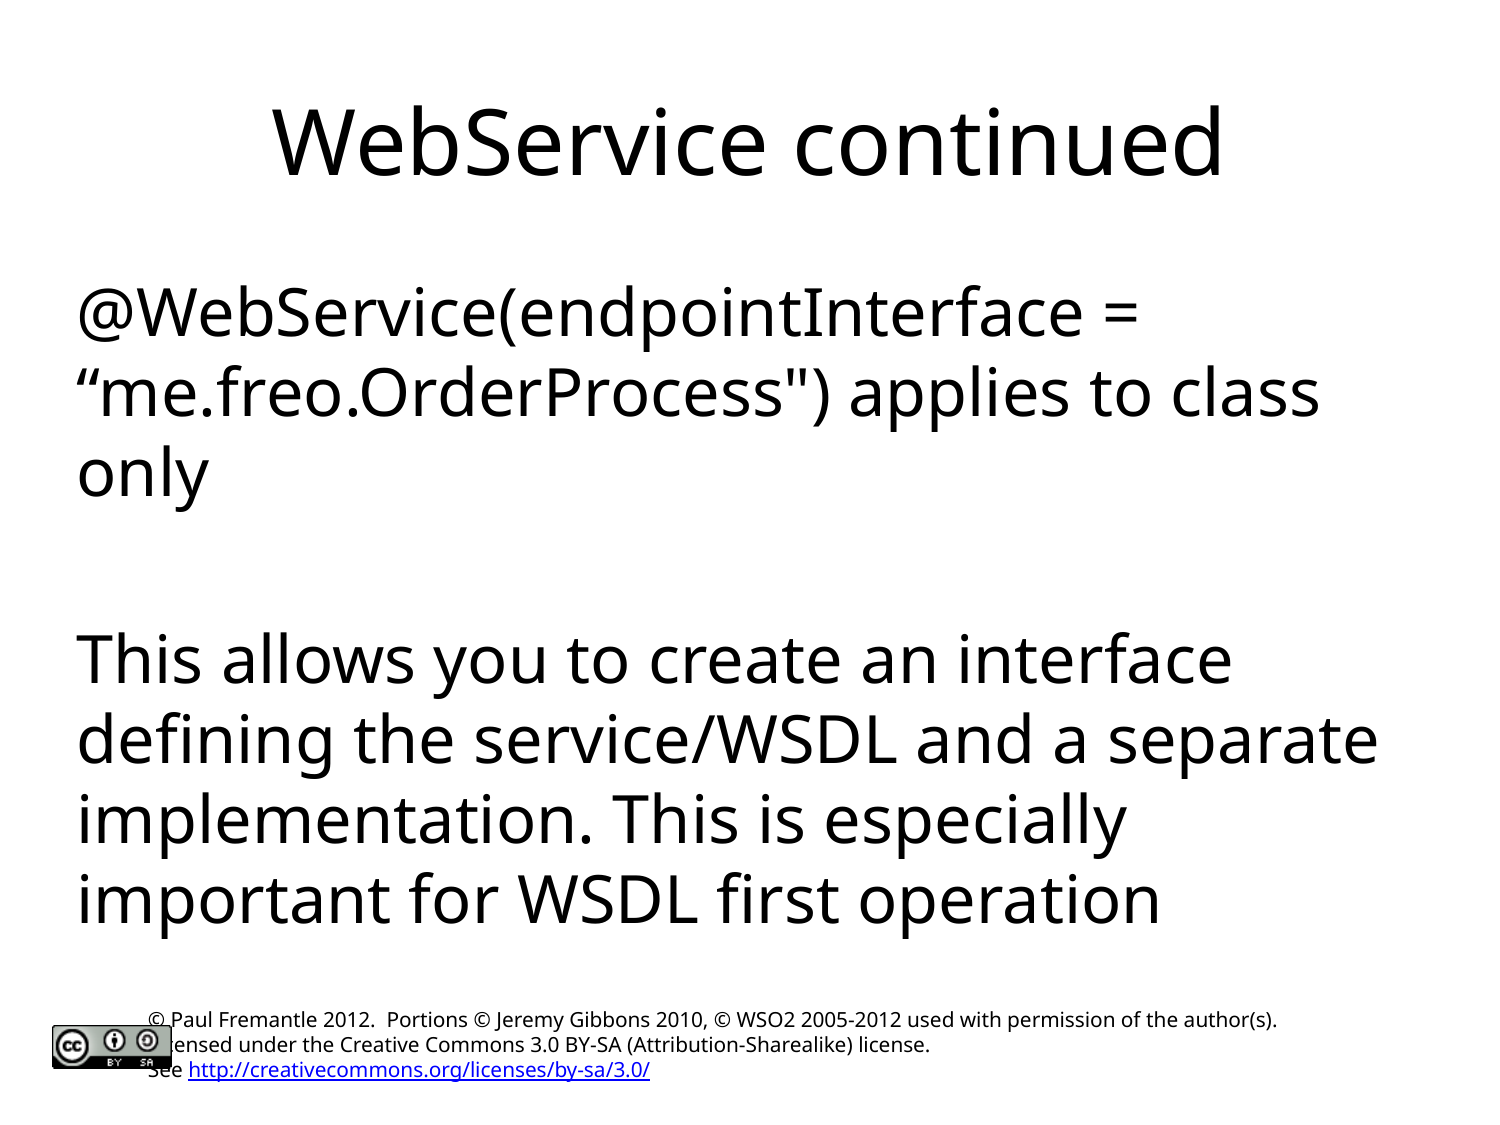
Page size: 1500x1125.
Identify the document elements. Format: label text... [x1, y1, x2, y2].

list @WebService(endpointInterface = “me.freo.OrderProcess") applies to class only This allows you to create an interface defining the service/WSDL and a separate implementation. This is especially important for WSDL first operation [61, 262, 1412, 1005]
picture [52, 1025, 172, 1069]
title WebService continued [75, 45, 1425, 233]
